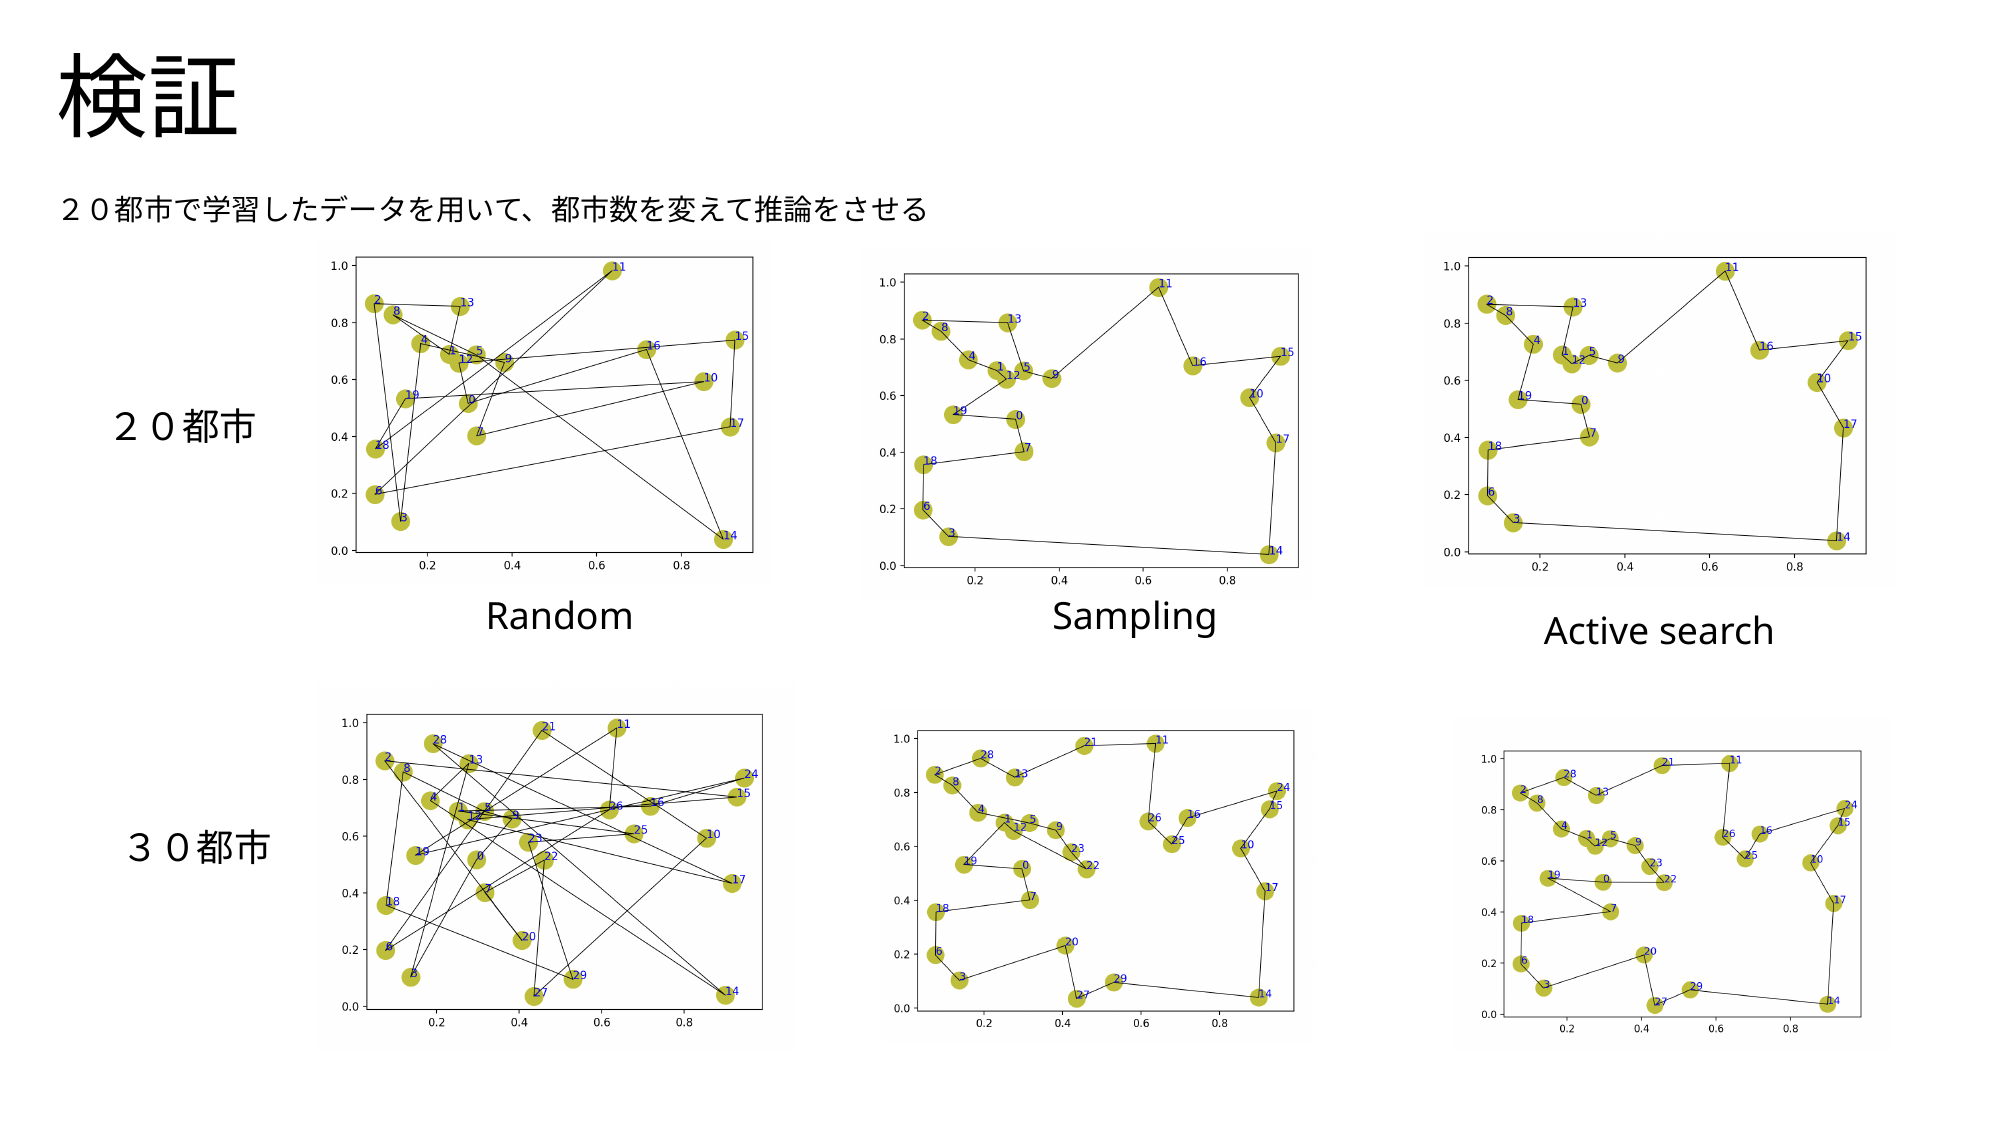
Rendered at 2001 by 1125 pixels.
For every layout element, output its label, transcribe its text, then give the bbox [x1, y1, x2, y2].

text_box ２０都市で学習したデータを用いて、都市数を変えて推論をさせる [41, 184, 1906, 234]
picture [1451, 716, 1891, 1051]
text_box Sampling [1037, 600, 1233, 645]
text_box Random [470, 586, 649, 645]
picture [881, 708, 1319, 1043]
picture [1421, 231, 1899, 590]
picture [313, 681, 794, 1051]
text_box ３０都市 [107, 816, 298, 876]
text_box Active search [1529, 599, 1791, 660]
picture [315, 235, 771, 586]
text_box ２０都市 [92, 395, 298, 455]
picture [861, 246, 1319, 600]
title 検証 [41, 32, 614, 169]
